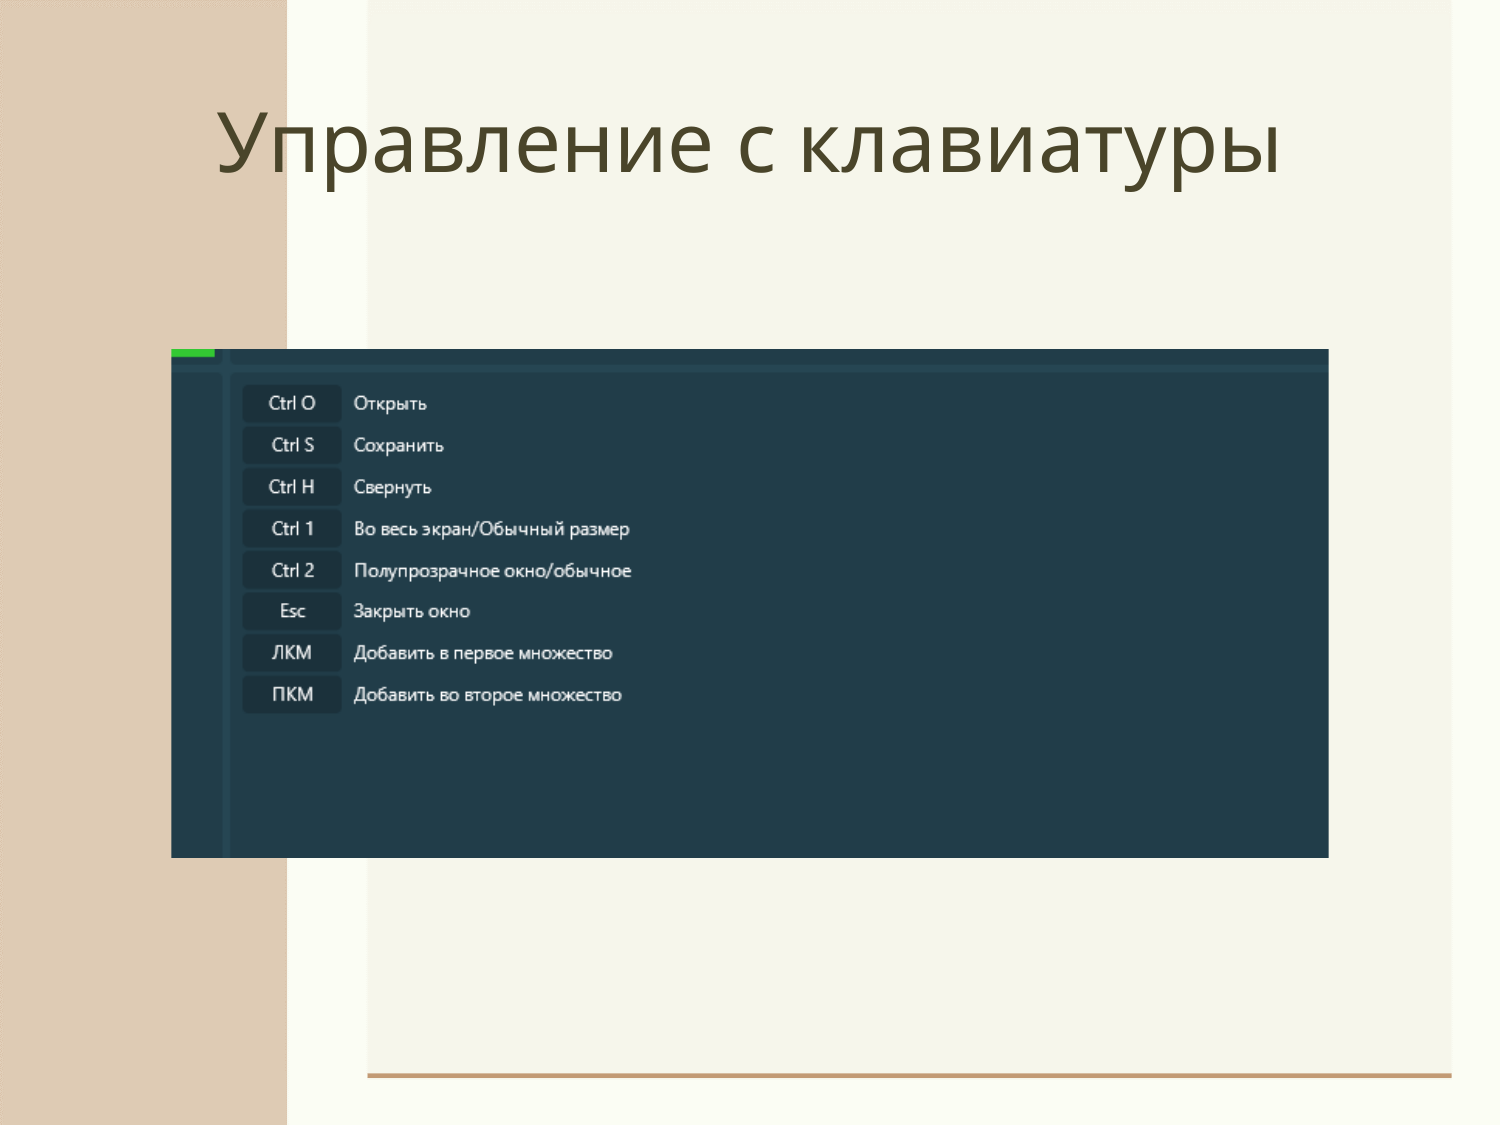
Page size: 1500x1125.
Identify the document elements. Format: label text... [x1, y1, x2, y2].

title Управление с клавиатуры [75, 45, 1425, 233]
picture [0, 0, 1500, 1125]
